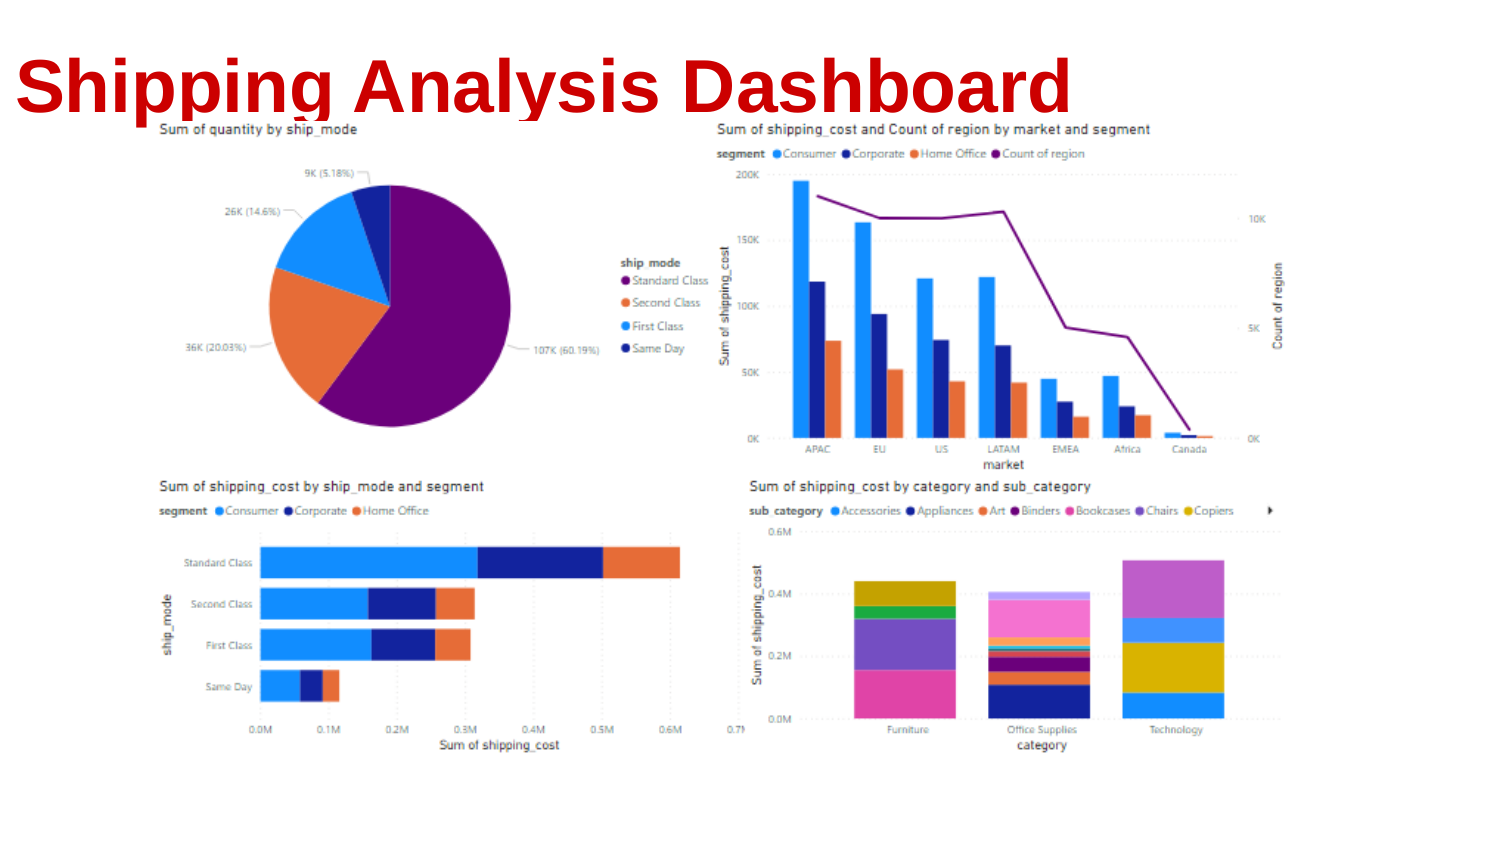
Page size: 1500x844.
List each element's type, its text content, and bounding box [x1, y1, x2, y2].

text_box Shipping Analysis Dashboard [0, 0, 1486, 143]
picture [155, 120, 1289, 758]
